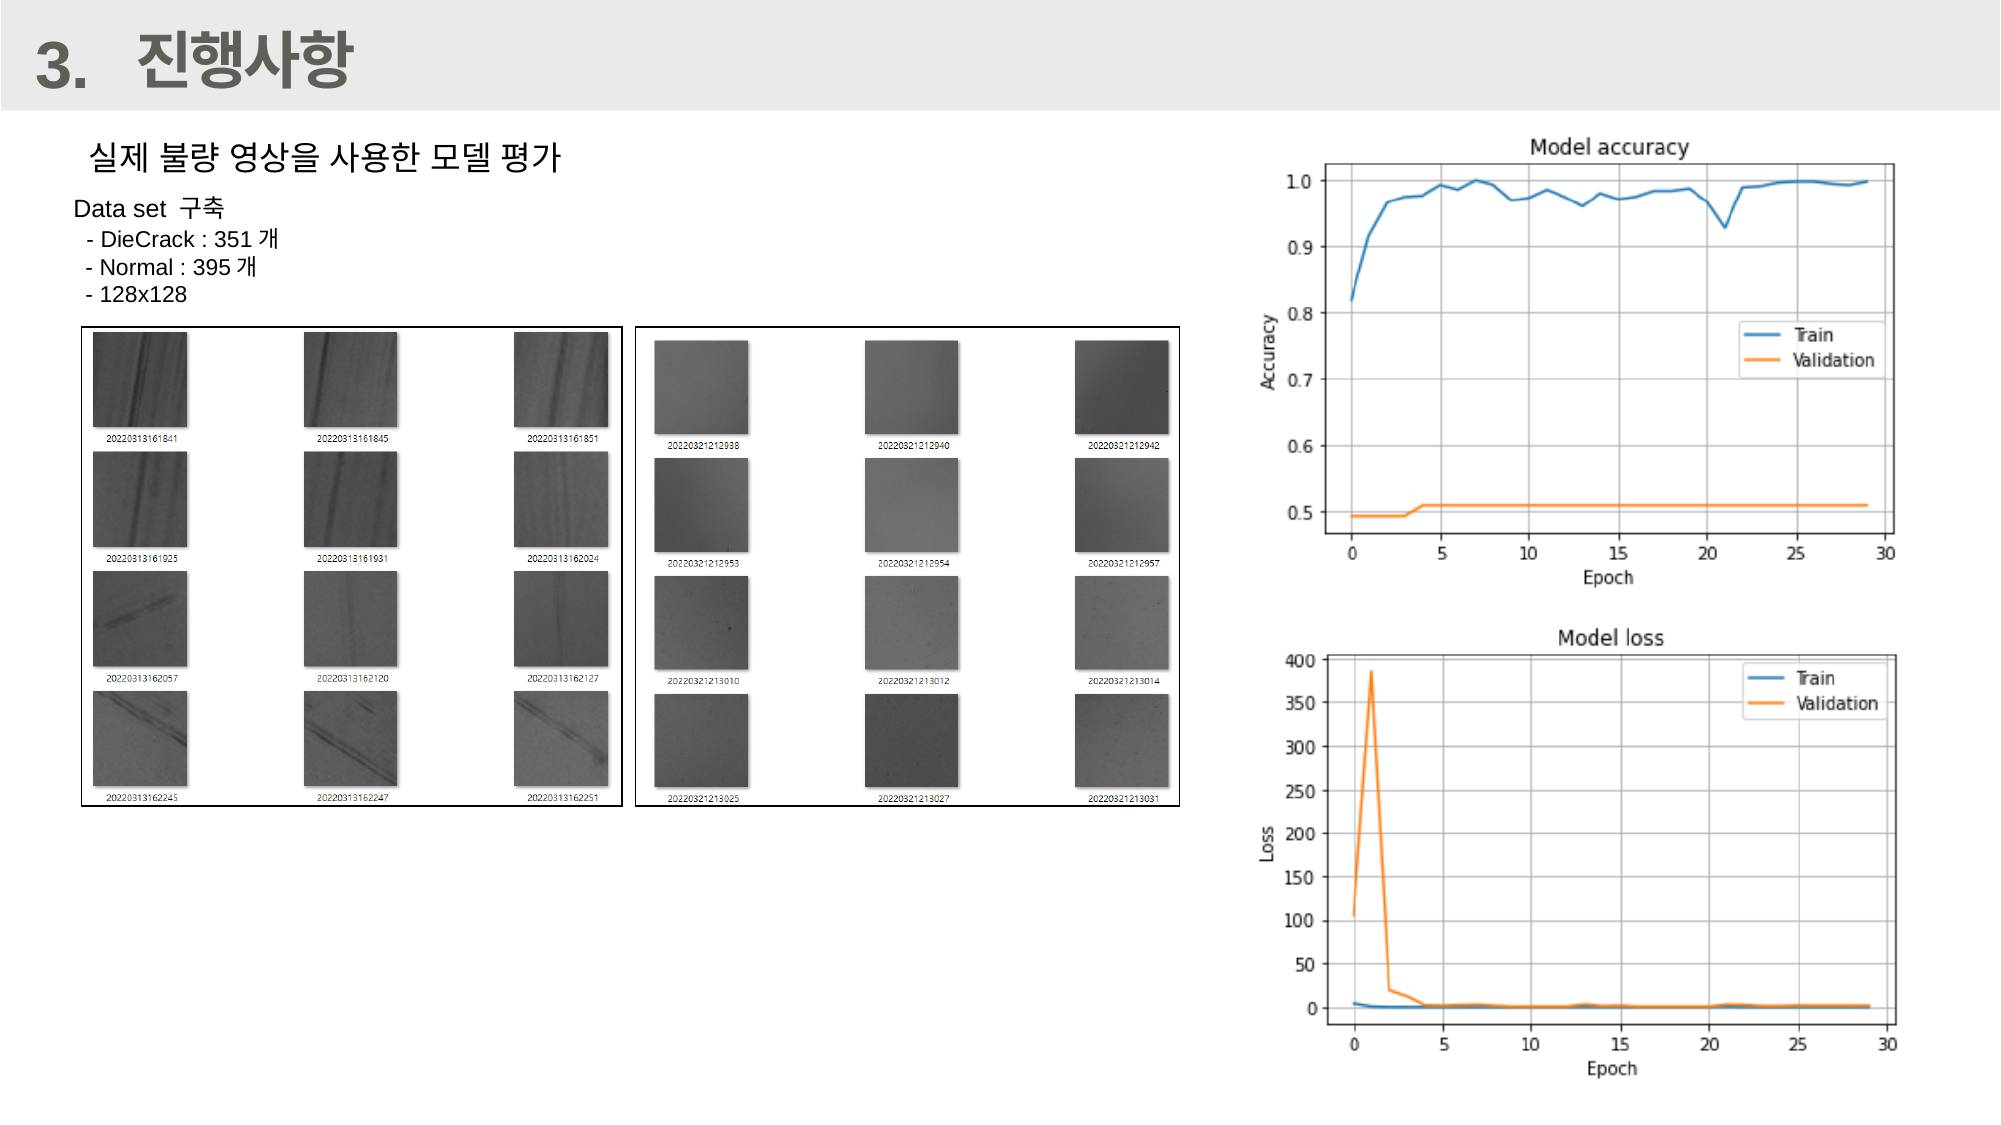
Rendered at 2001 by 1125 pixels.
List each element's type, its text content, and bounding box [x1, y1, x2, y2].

text_box 실제 불량 영상을 사용한 모델 평가 [74, 129, 578, 185]
picture [1251, 129, 1902, 593]
text_box [0, 0, 2000, 112]
text_box 3. [19, 14, 106, 110]
picture [636, 327, 1179, 806]
picture [82, 327, 621, 806]
text_box Data set 구축 - DieCrack : 351개 - Normal : 395개 - 128x128 [58, 185, 295, 315]
picture [1251, 620, 1902, 1084]
text_box 진행사항 [120, 13, 371, 104]
